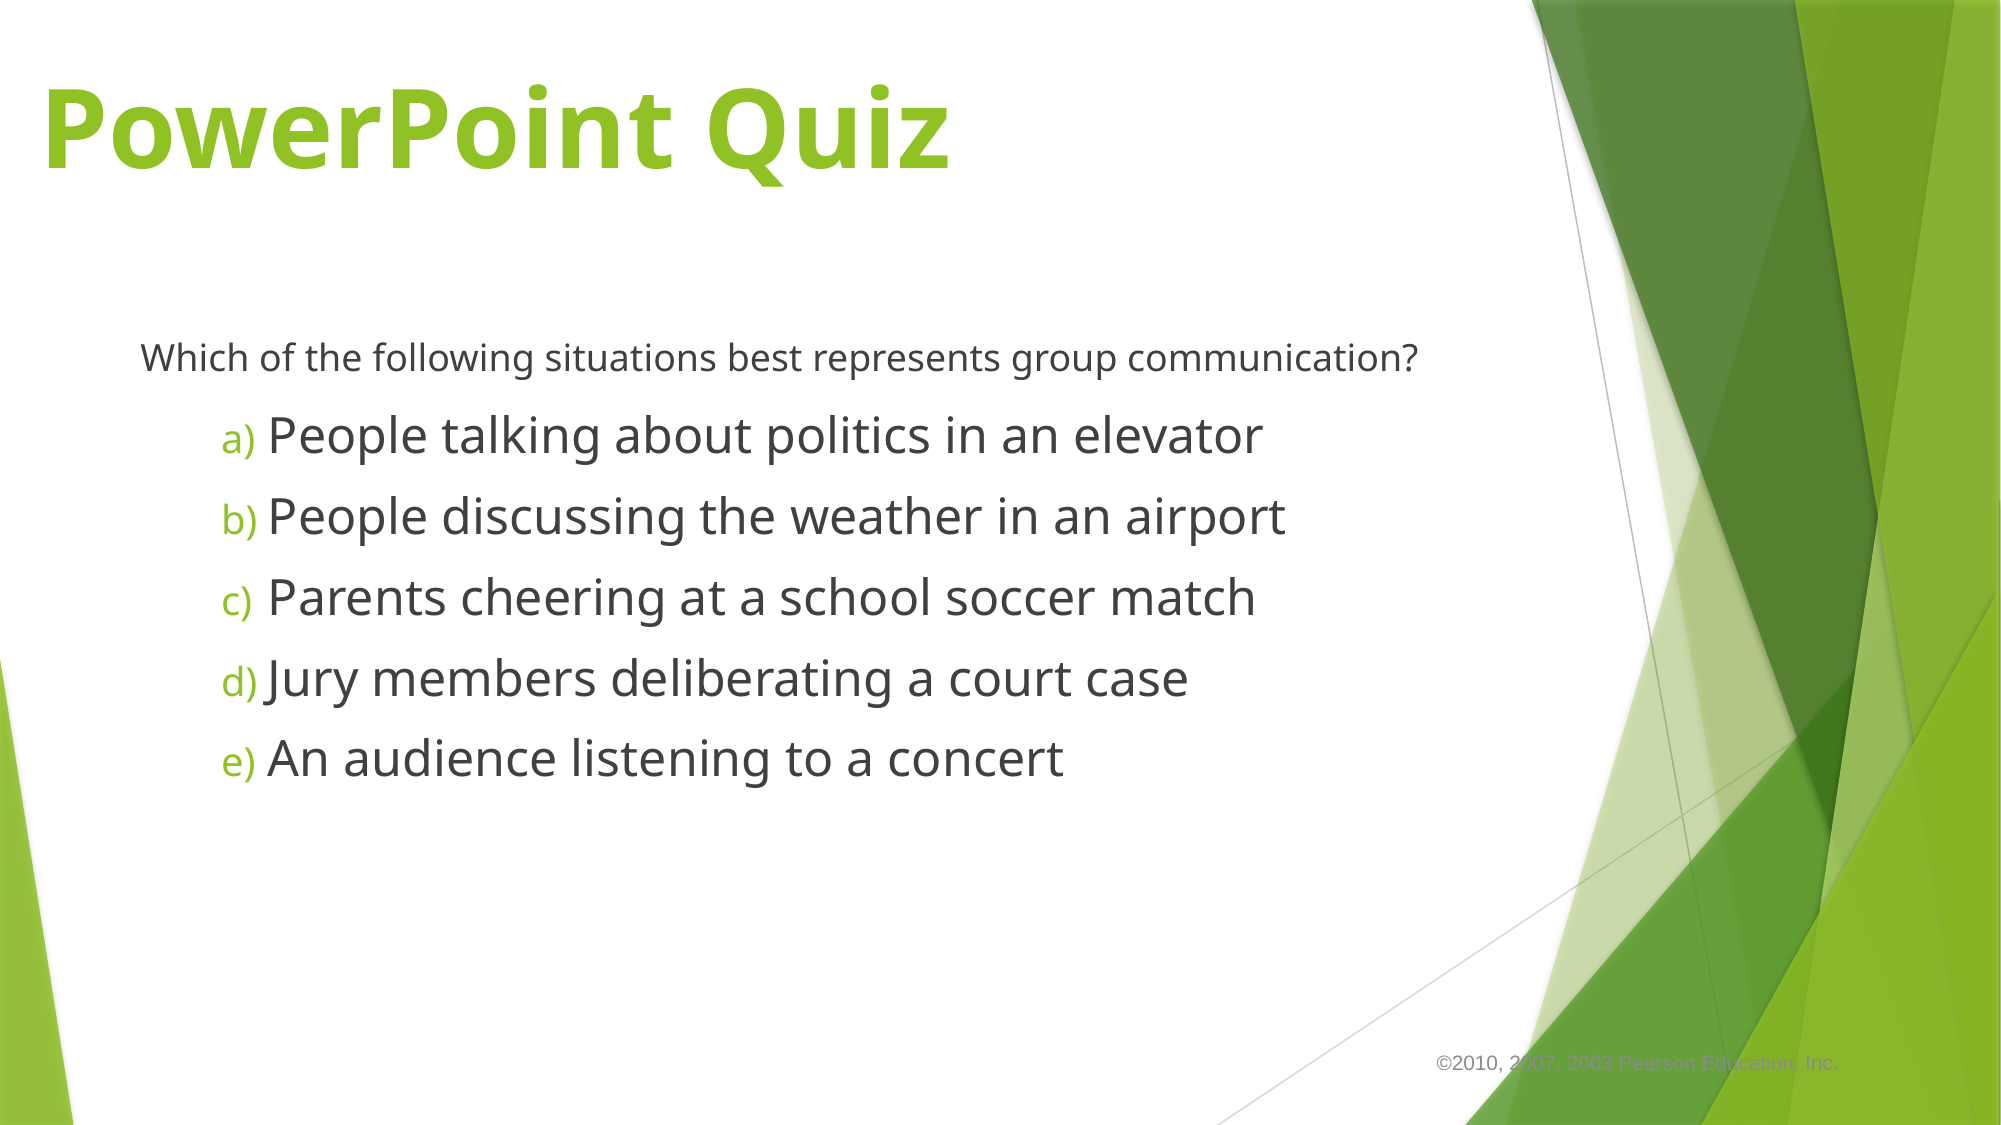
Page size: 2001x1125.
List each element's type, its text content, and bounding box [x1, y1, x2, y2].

footer ©2010, 2007, 2003 Pearson Education, Inc. [1421, 1032, 2000, 1093]
list Which of the following situations best represents group communication? People talking about politics in an elevator People discussing the weather in an airport Parents cheering at a school soccer match Jury members deliberating a court case An audience listening to a concert [37, 305, 1595, 1007]
title PowerPoint Quiz [24, 51, 1375, 200]
